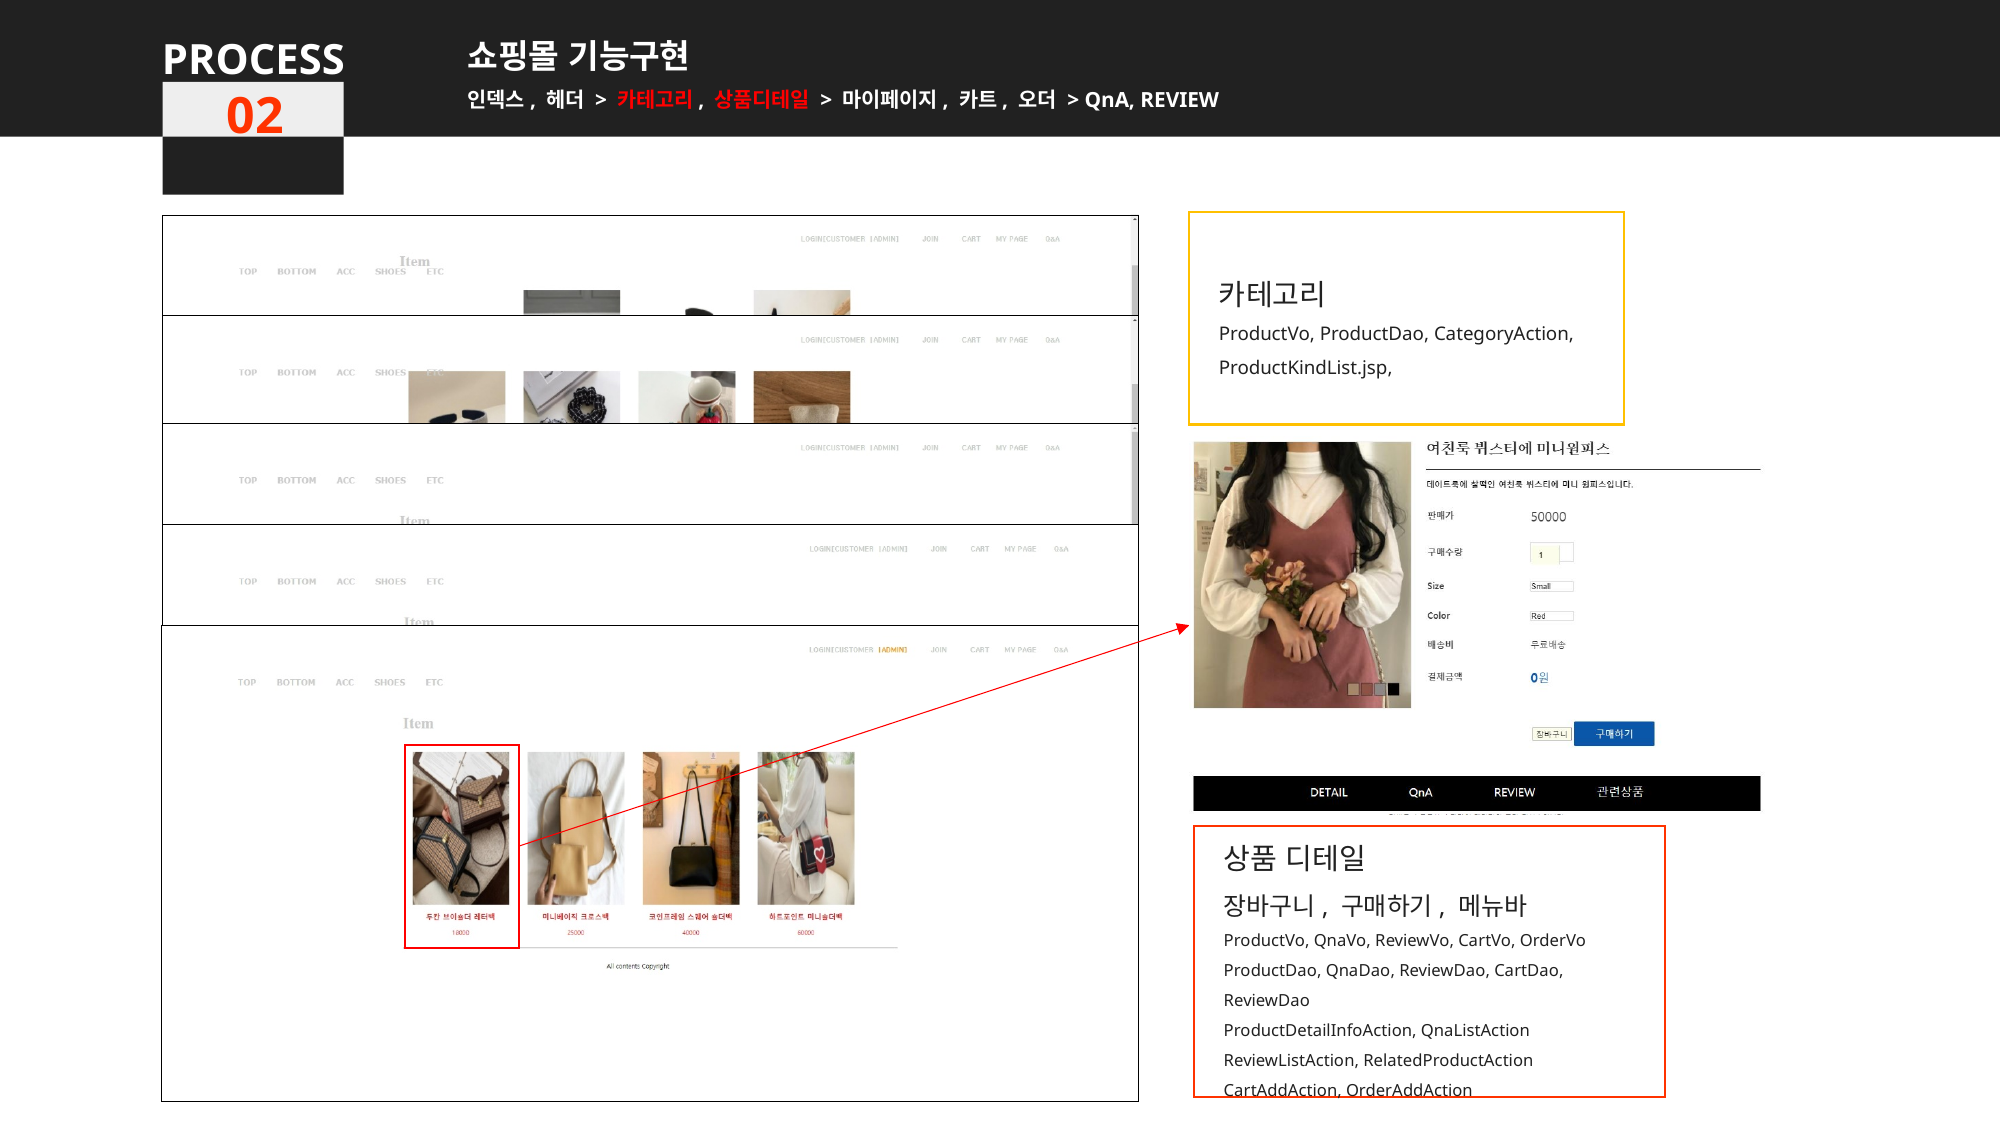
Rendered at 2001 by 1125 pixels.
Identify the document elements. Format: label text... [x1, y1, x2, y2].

text_box PROCESS [147, 0, 360, 91]
text_box 카테고리 ProductVo, ProductDao, CategoryAction, ProductKindList.jsp, [1188, 211, 1625, 426]
text_box 02 [211, 75, 299, 151]
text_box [518, 625, 1190, 847]
text_box 상품 디테일 장바구니, 구매하기, 메뉴바 ProductVo, QnaVo, ReviewVo, CartVo, OrderVo ProductDao, QnaDao, ReviewDao, CartDao, ReviewDao ProductDetailInfoAction, QnaListAction ReviewListAction, RelatedProductAction CartAddAction, OrderAddAction [1193, 825, 1666, 1098]
picture [1189, 436, 1766, 815]
text_box [345, 0, 2000, 138]
text_box [161, 81, 211, 136]
text_box [161, 136, 345, 196]
text_box 쇼핑몰 기능구현 인덱스, 헤더 > 카테고리, 상품디테일 > 마이페이지, 카트, 오더 > QnA, REVIEW [453, 7, 1245, 120]
picture [161, 214, 1139, 1102]
text_box [299, 81, 345, 136]
text_box [0, 0, 161, 138]
